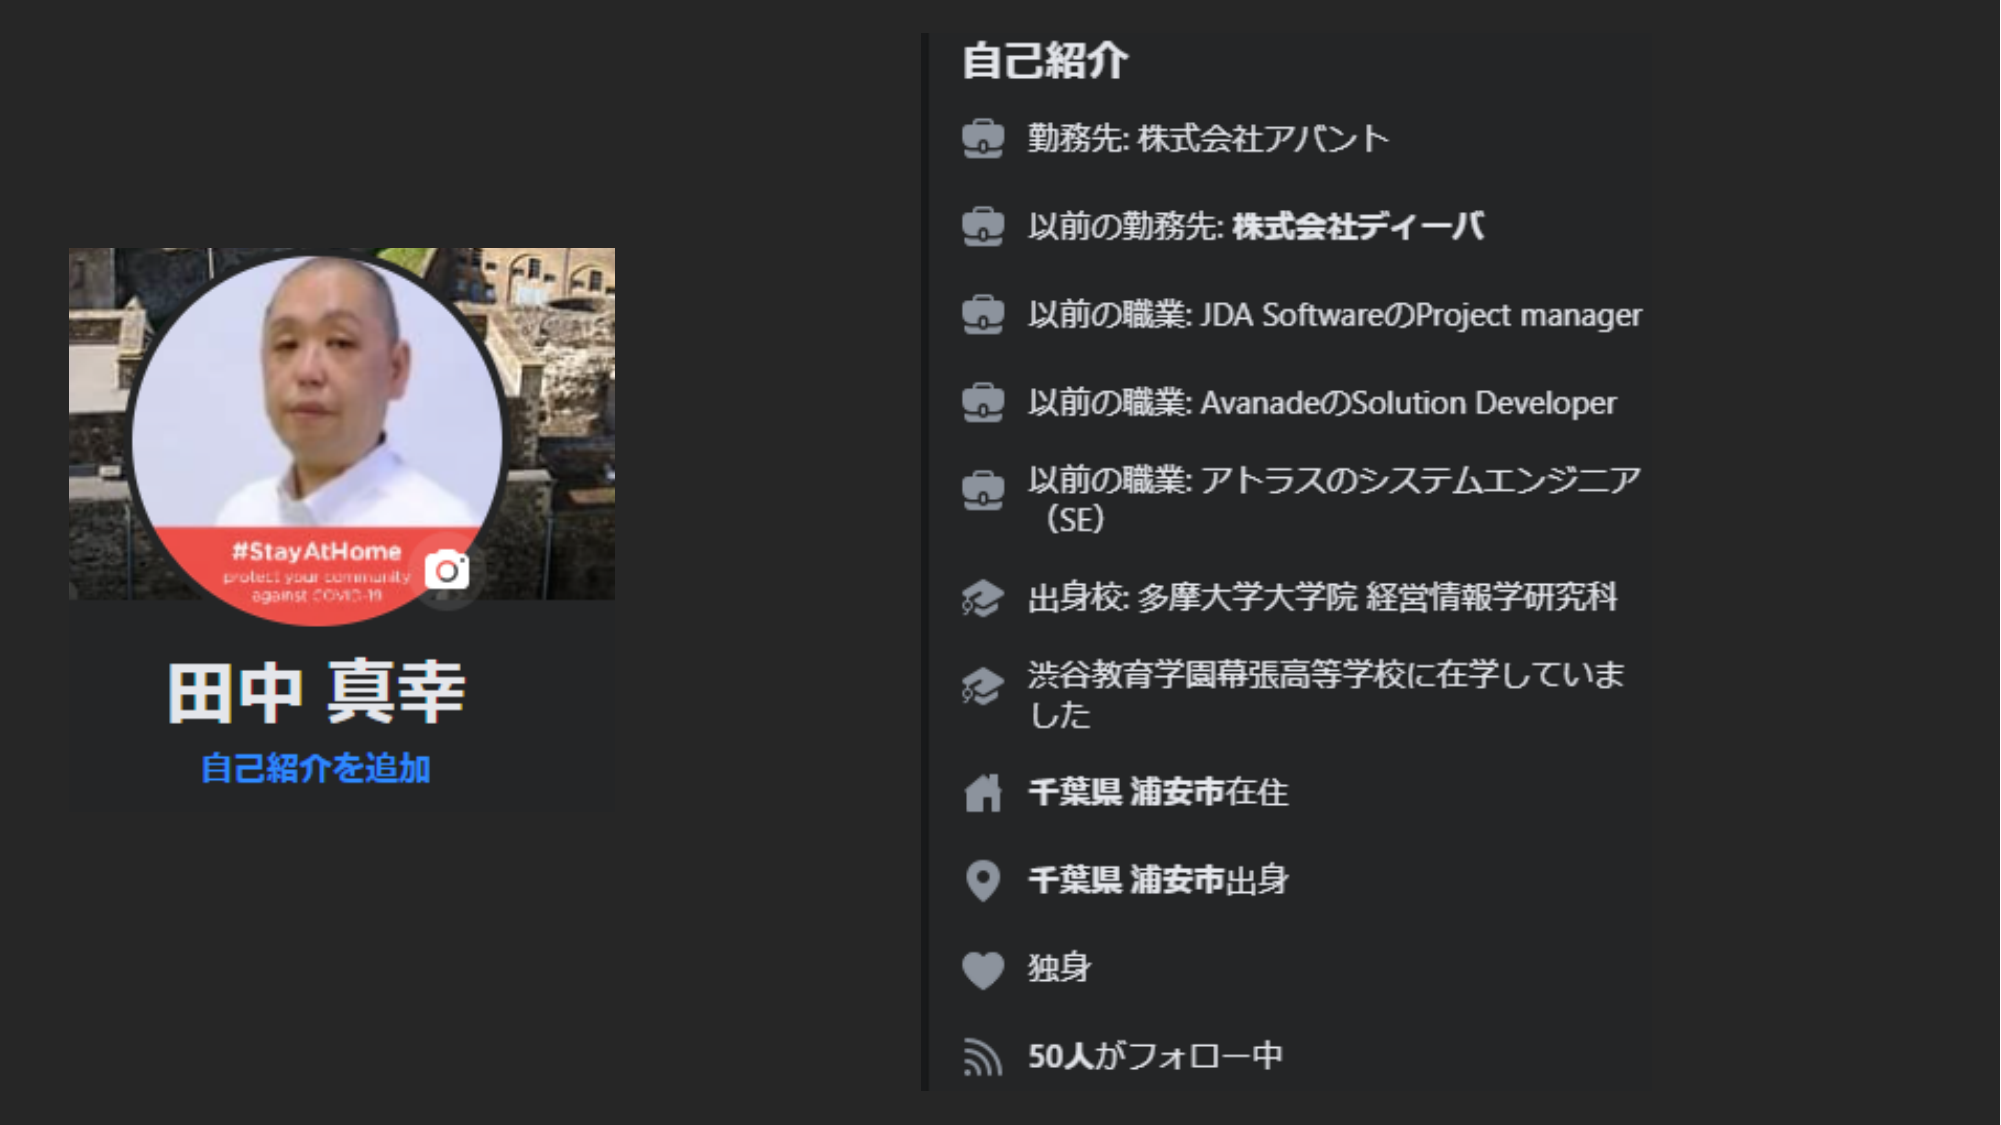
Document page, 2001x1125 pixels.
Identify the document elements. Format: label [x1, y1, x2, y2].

picture [921, 33, 1652, 1092]
picture [69, 248, 615, 812]
